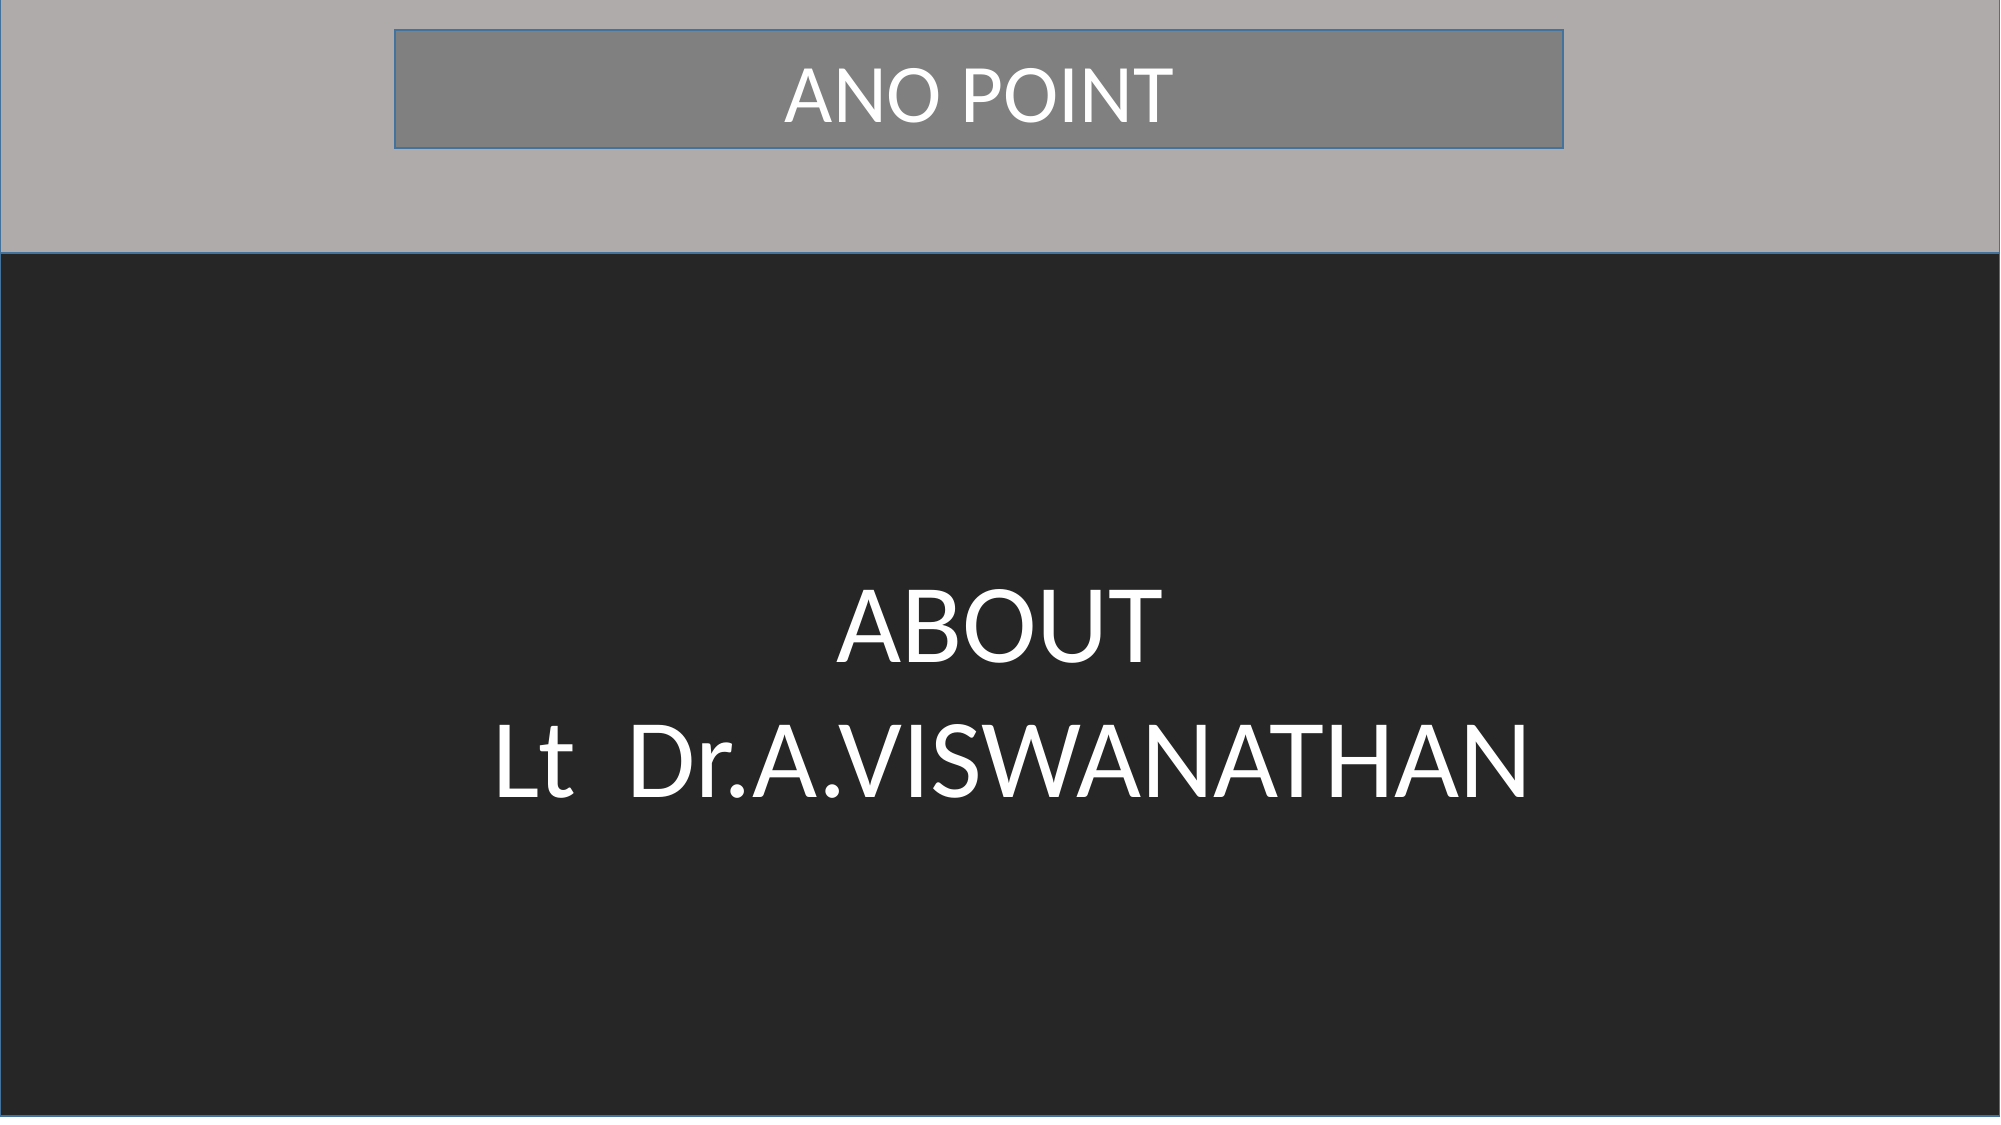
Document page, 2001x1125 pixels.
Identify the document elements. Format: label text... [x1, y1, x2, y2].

text_box ANO POINT [394, 29, 1564, 149]
text_box ABOUT Lt Dr.A.VISWANATHAN [0, 252, 2000, 1117]
text_box [0, 0, 2000, 252]
